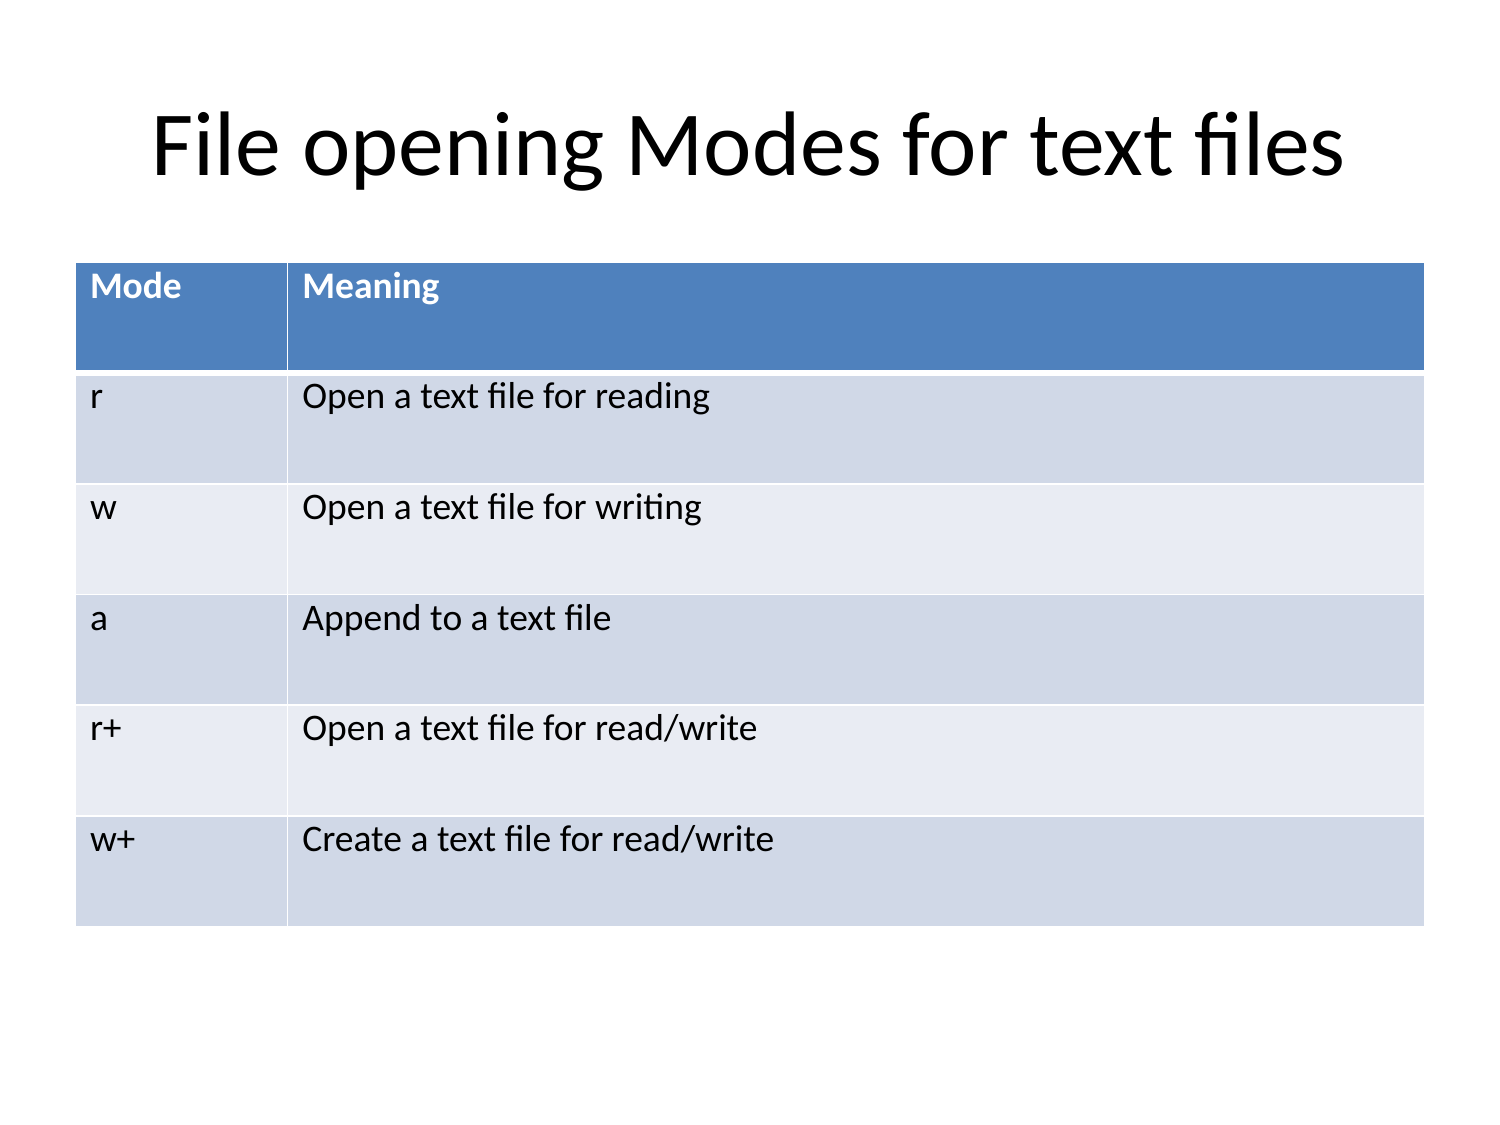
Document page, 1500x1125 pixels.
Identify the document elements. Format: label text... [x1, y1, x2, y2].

table_cell w+ [76, 817, 287, 926]
table_cell r [76, 376, 287, 483]
table_cell Append to a text file [288, 595, 1424, 704]
table_cell Open a text file for reading [288, 376, 1424, 483]
table_header Meaning [288, 263, 1424, 370]
title File opening Modes for text files [75, 45, 1425, 233]
table_cell Open a text file for writing [288, 485, 1424, 594]
table_header Mode [76, 263, 287, 370]
table_cell Open a text file for read/write [288, 706, 1424, 815]
table_cell r+ [76, 706, 287, 815]
table_cell w [76, 485, 287, 594]
table_cell Create a text file for read/write [288, 817, 1424, 926]
table_cell a [76, 595, 287, 704]
